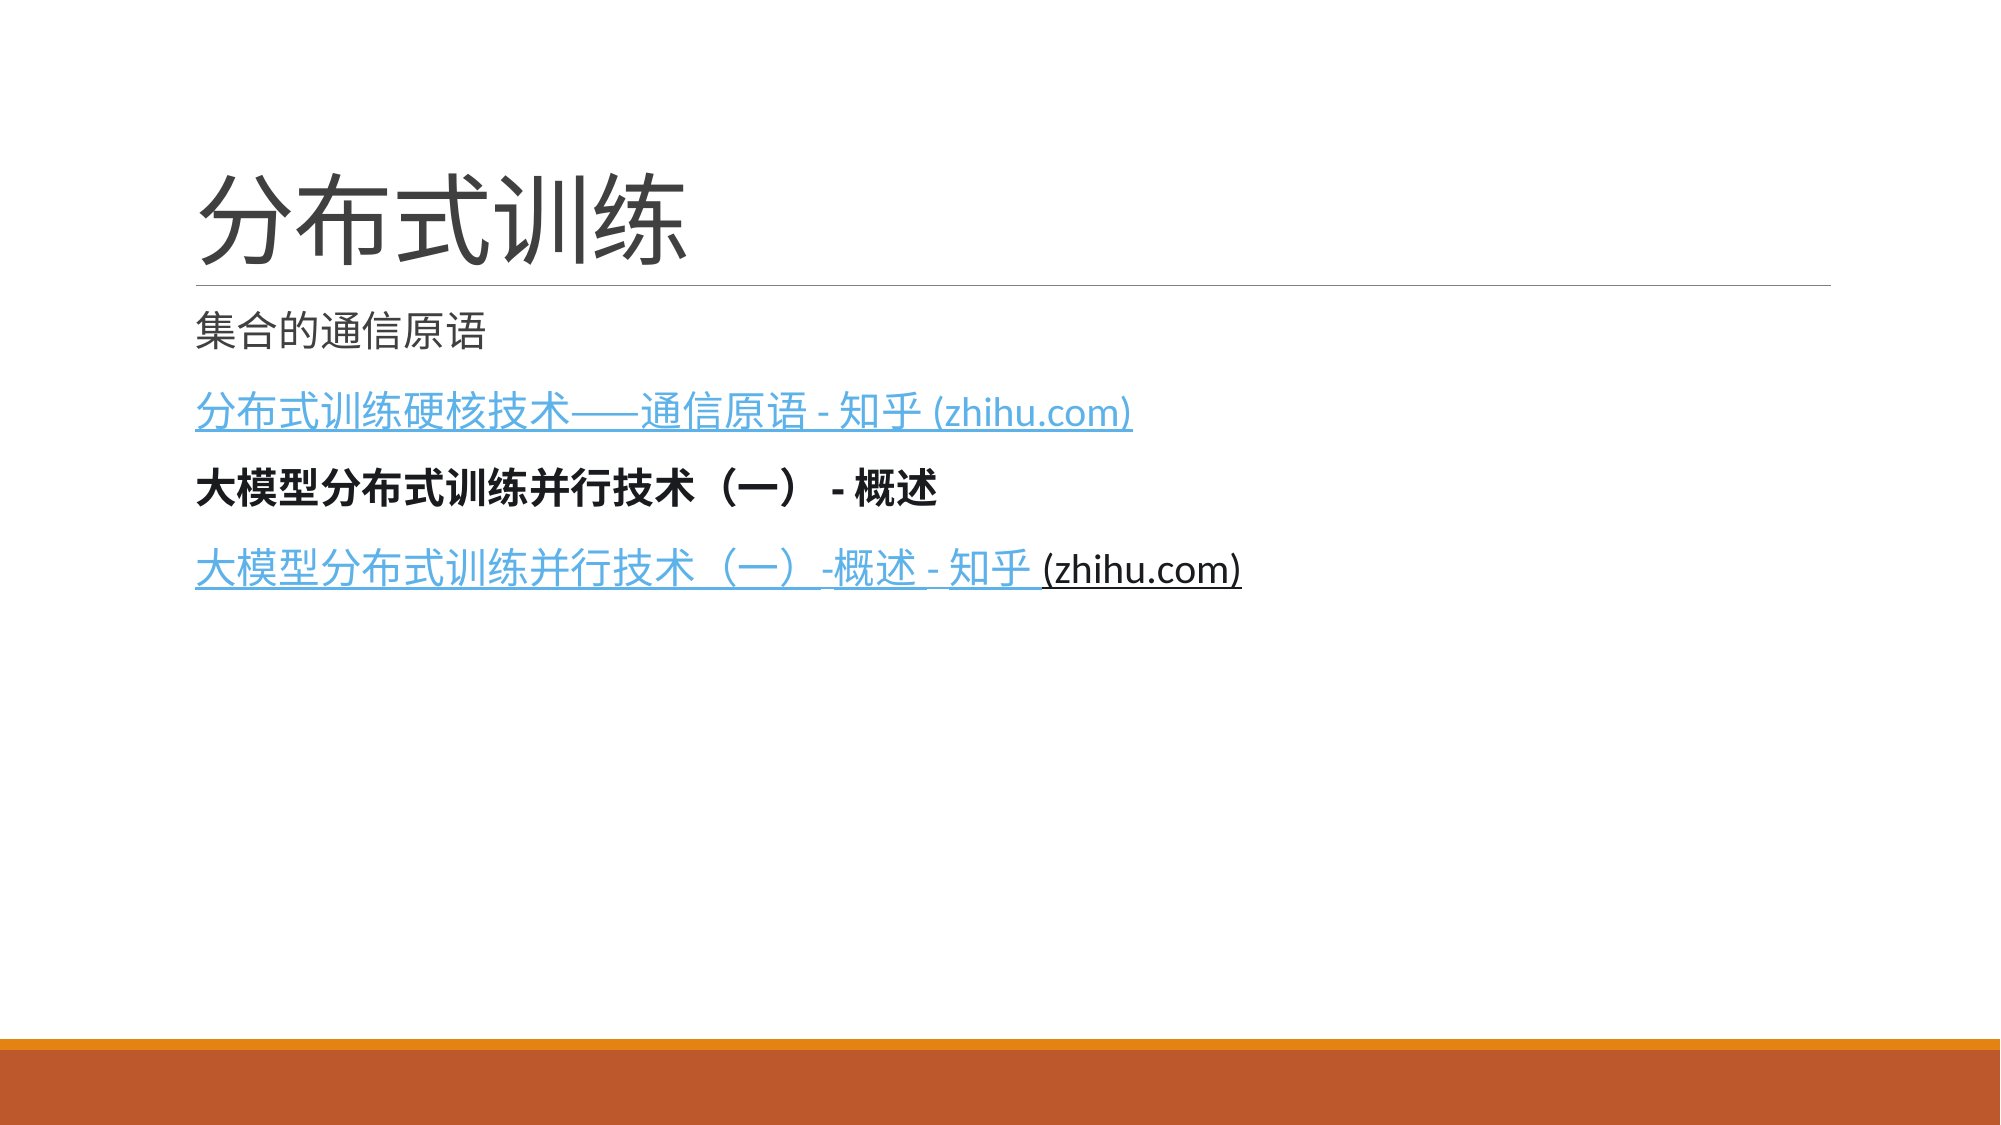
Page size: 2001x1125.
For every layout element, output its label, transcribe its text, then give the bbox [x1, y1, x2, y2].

list 集合的通信原语 分布式训练硬核技术——通信原语 - 知乎 (zhihu.com) 大模型分布式训练并行技术（一）-概述 大模型分布式训练并行技术（一）-概述 - 知乎 (zhihu.com) [180, 302, 1830, 963]
title 分布式训练 [180, 47, 1830, 285]
